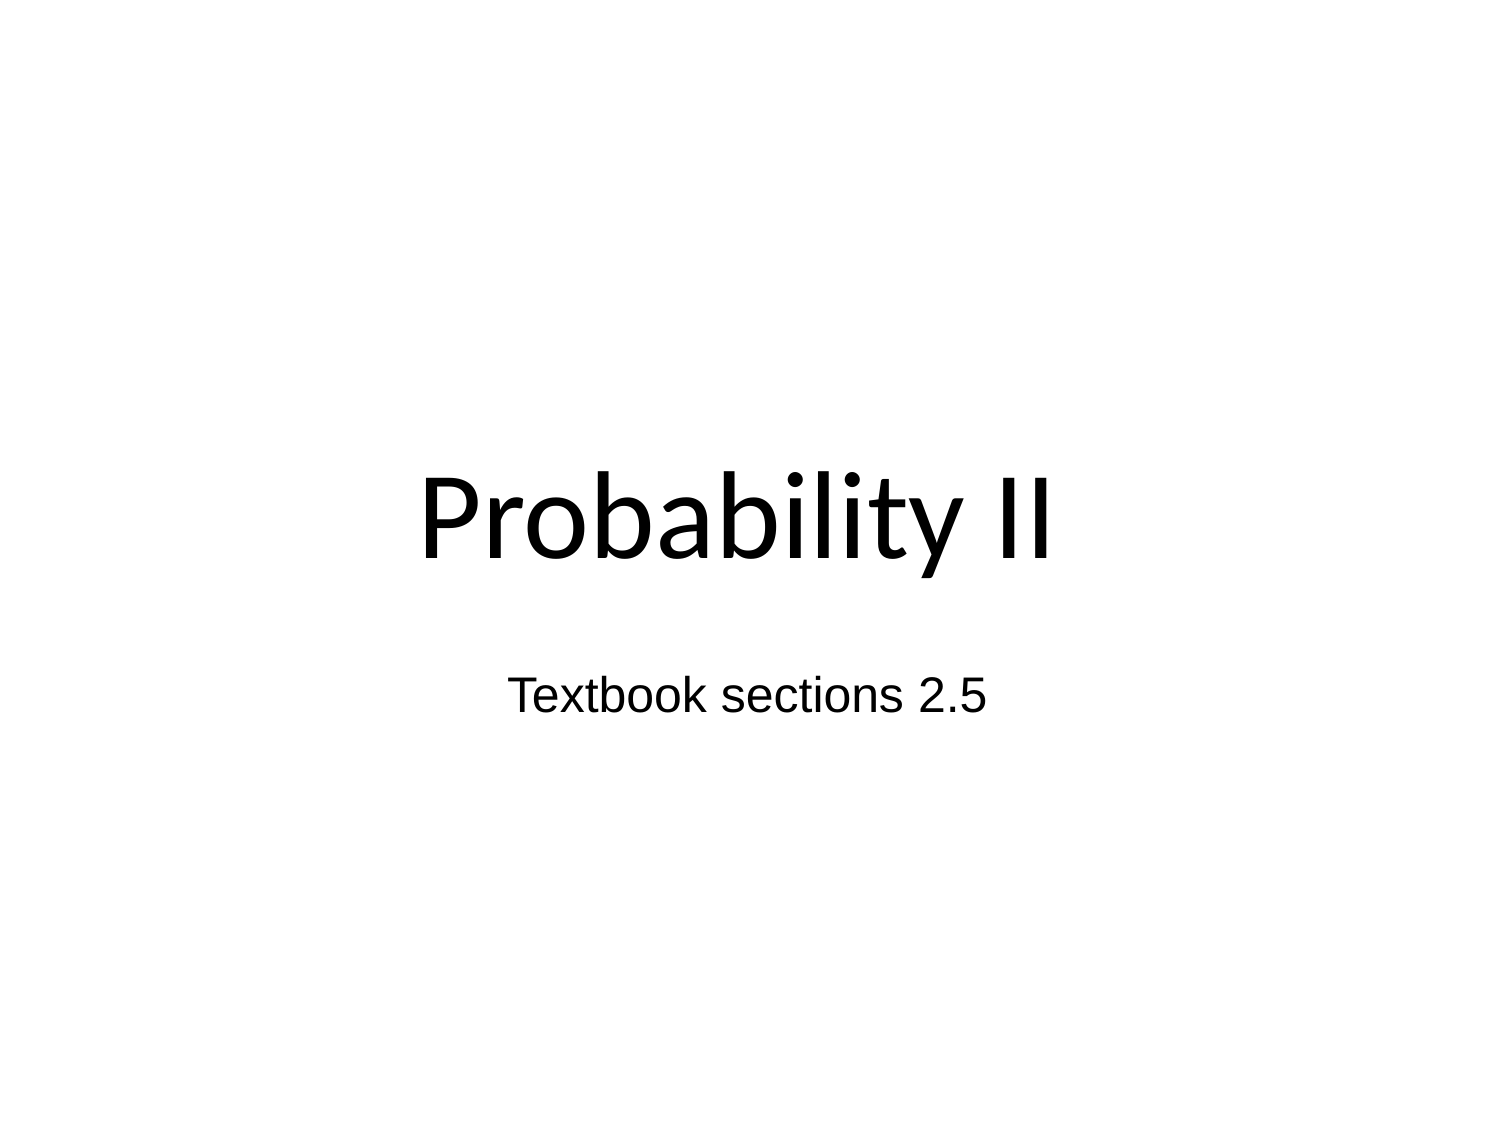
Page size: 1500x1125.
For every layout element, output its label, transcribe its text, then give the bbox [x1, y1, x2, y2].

title Probability II [62, 414, 1413, 603]
text_box Textbook sections 2.5 [492, 655, 1003, 730]
